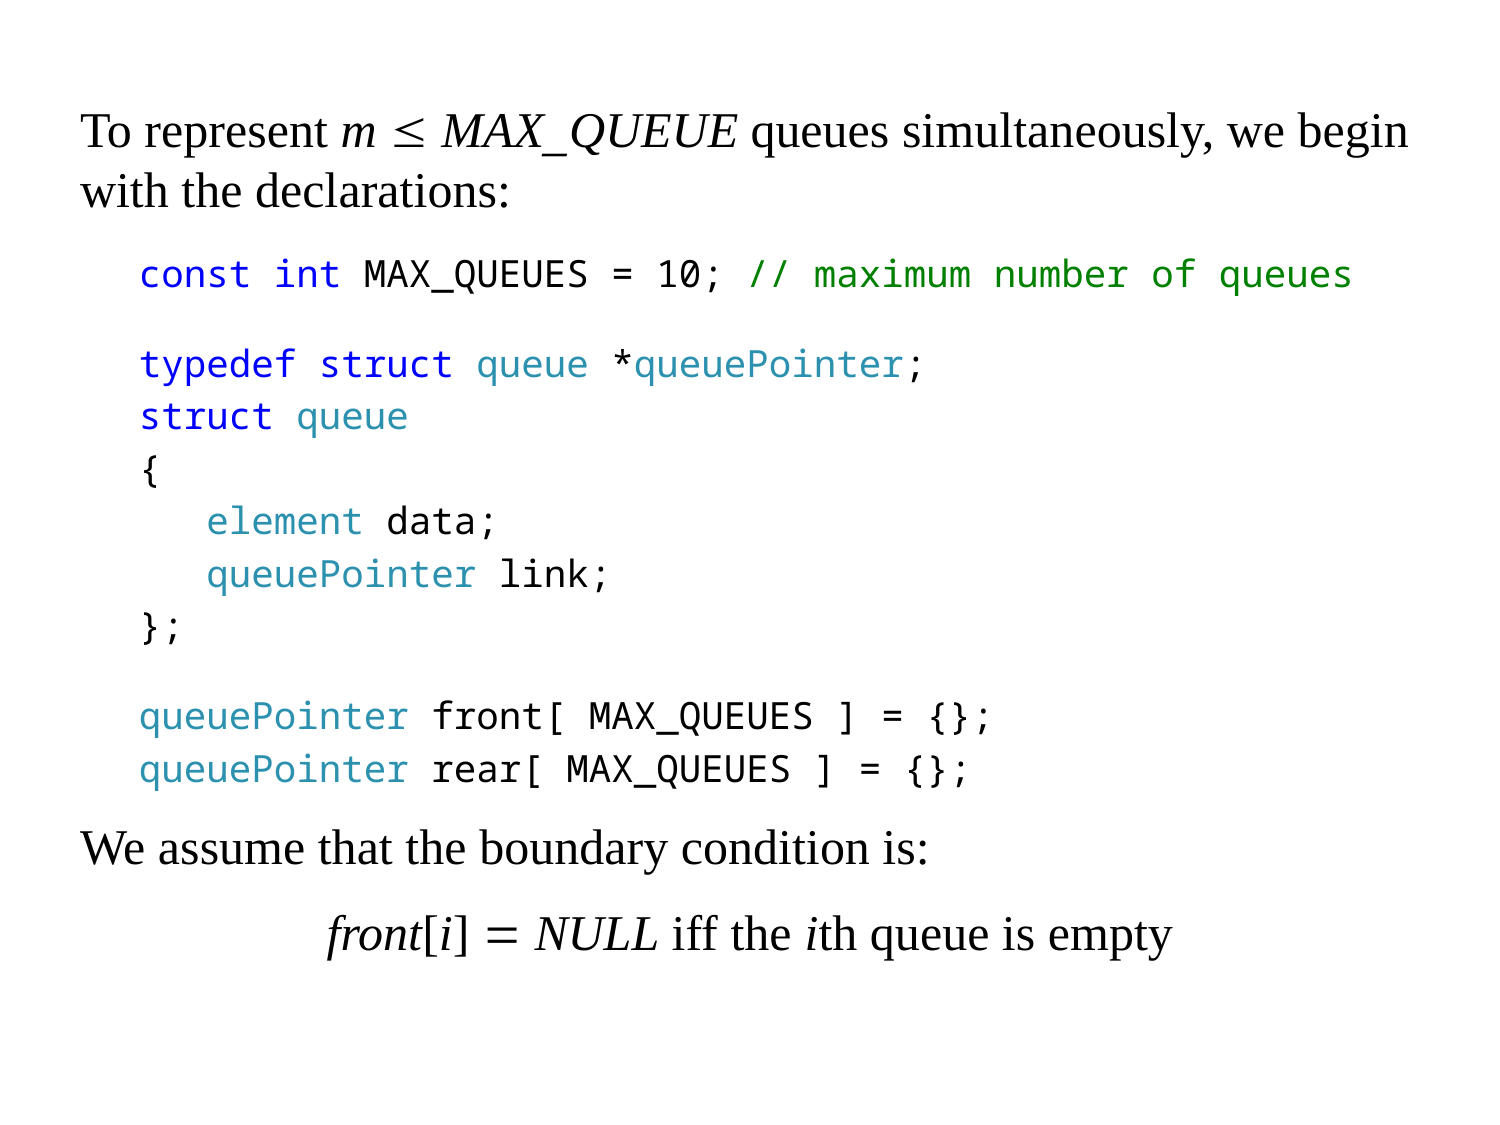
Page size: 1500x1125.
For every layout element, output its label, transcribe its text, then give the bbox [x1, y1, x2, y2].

list To represent m  MAX_QUEUE queues simultaneously, we begin with the declarations: const int MAX_QUEUES = 10; // maximum number of queues typedef struct queue *queuePointer; struct queue { element data; queuePointer link; }; queuePointer front[ MAX_QUEUES ] = {}; queuePointer rear[ MAX_QUEUES ] = {}; We assume that the boundary condition is: front[i] = NULL iff the ith queue is empty [64, 89, 1436, 1034]
